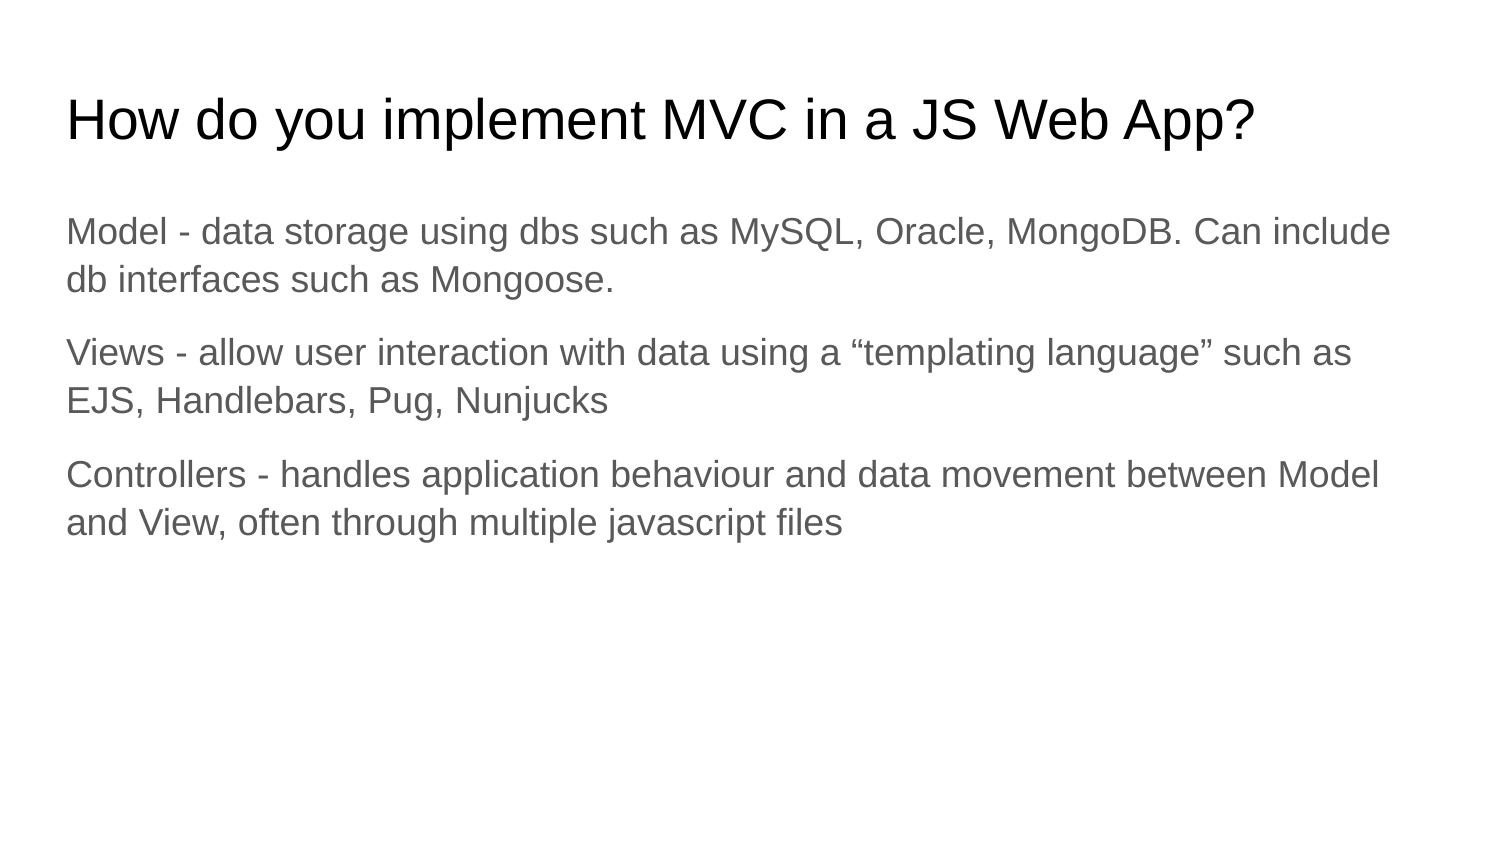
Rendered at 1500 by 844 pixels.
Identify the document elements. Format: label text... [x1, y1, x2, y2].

title How do you implement MVC in a JS Web App? [51, 72, 1449, 167]
list Model - data storage using dbs such as MySQL, Oracle, MongoDB. Can include db interfaces such as Mongoose. Views - allow user interaction with data using a “templating language” such as EJS, Handlebars, Pug, Nunjucks Controllers - handles application behaviour and data movement between Model and View, often through multiple javascript files [51, 189, 1449, 750]
